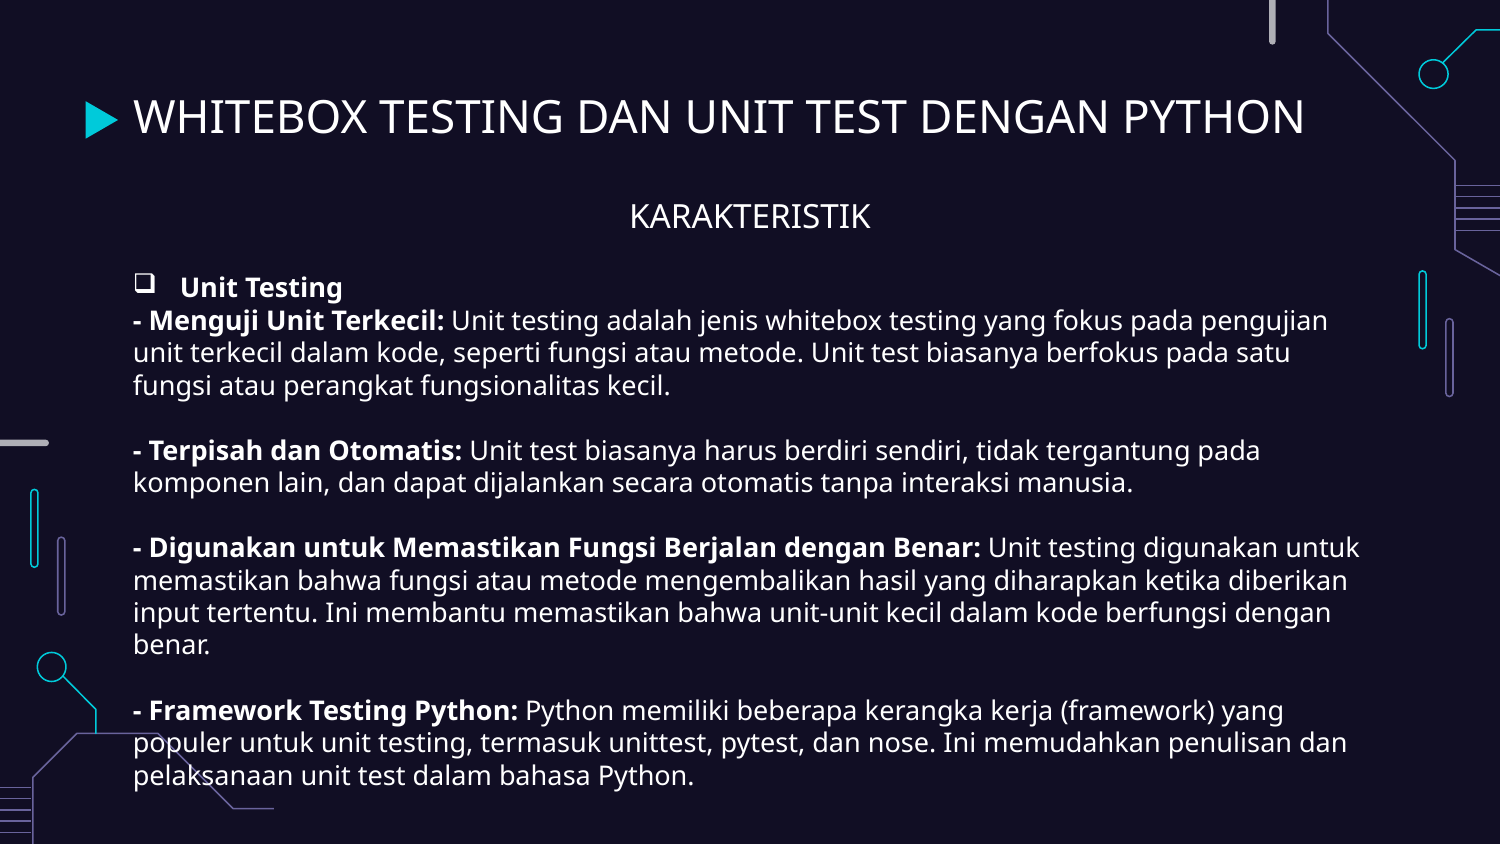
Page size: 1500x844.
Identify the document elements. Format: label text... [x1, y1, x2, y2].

title WHITEBOX TESTING DAN UNIT TEST DENGAN PYTHON [118, 72, 1382, 167]
list KARAKTERISTIK [118, 180, 1382, 250]
text_box Unit Testing - Menguji Unit Terkecil: Unit testing adalah jenis whitebox testing yang fokus pada pengujian unit terkecil dalam kode, seperti fungsi atau metode. Unit test biasanya berfokus pada satu fungsi atau perangkat fungsionalitas kecil. - Terpisah dan Otomatis: Unit test biasanya harus berdiri sendiri, tidak tergantung pada komponen lain, dan dapat dijalankan secara otomatis tanpa interaksi manusia. - Digunakan untuk Memastikan Fungsi Berjalan dengan Benar: Unit testing digunakan untuk memastikan bahwa fungsi atau metode mengembalikan hasil yang diharapkan ketika diberikan input tertentu. Ini membantu memastikan bahwa unit-unit kecil dalam kode berfungsi dengan benar. - Framework Testing Python: Python memiliki beberapa kerangka kerja (framework) yang populer untuk unit testing, termasuk unittest, pytest, dan nose. Ini memudahkan penulisan dan pelaksanaan unit test dalam bahasa Python. [118, 263, 1382, 798]
